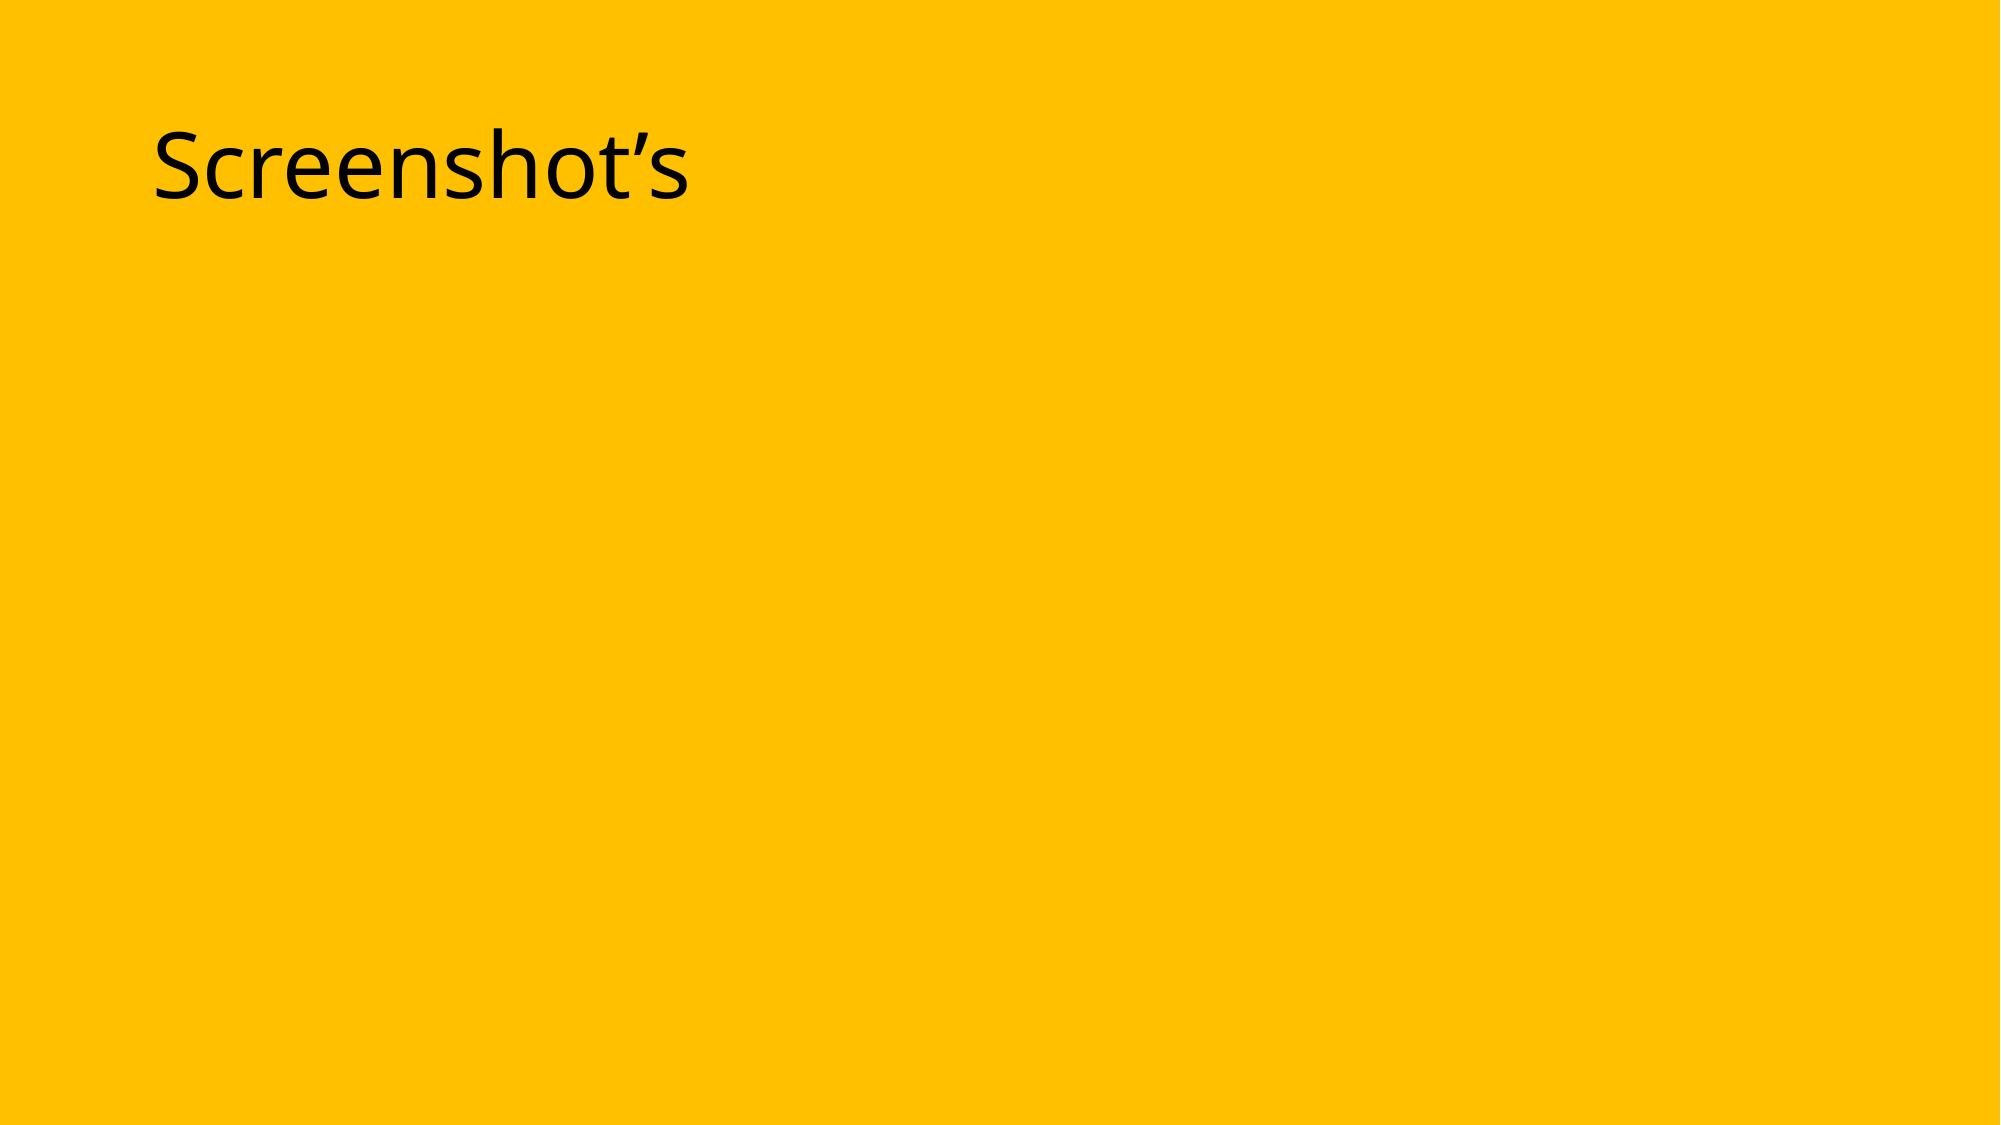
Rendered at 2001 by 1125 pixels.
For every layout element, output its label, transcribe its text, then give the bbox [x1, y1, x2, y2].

title Screenshot’s [137, 59, 1863, 278]
